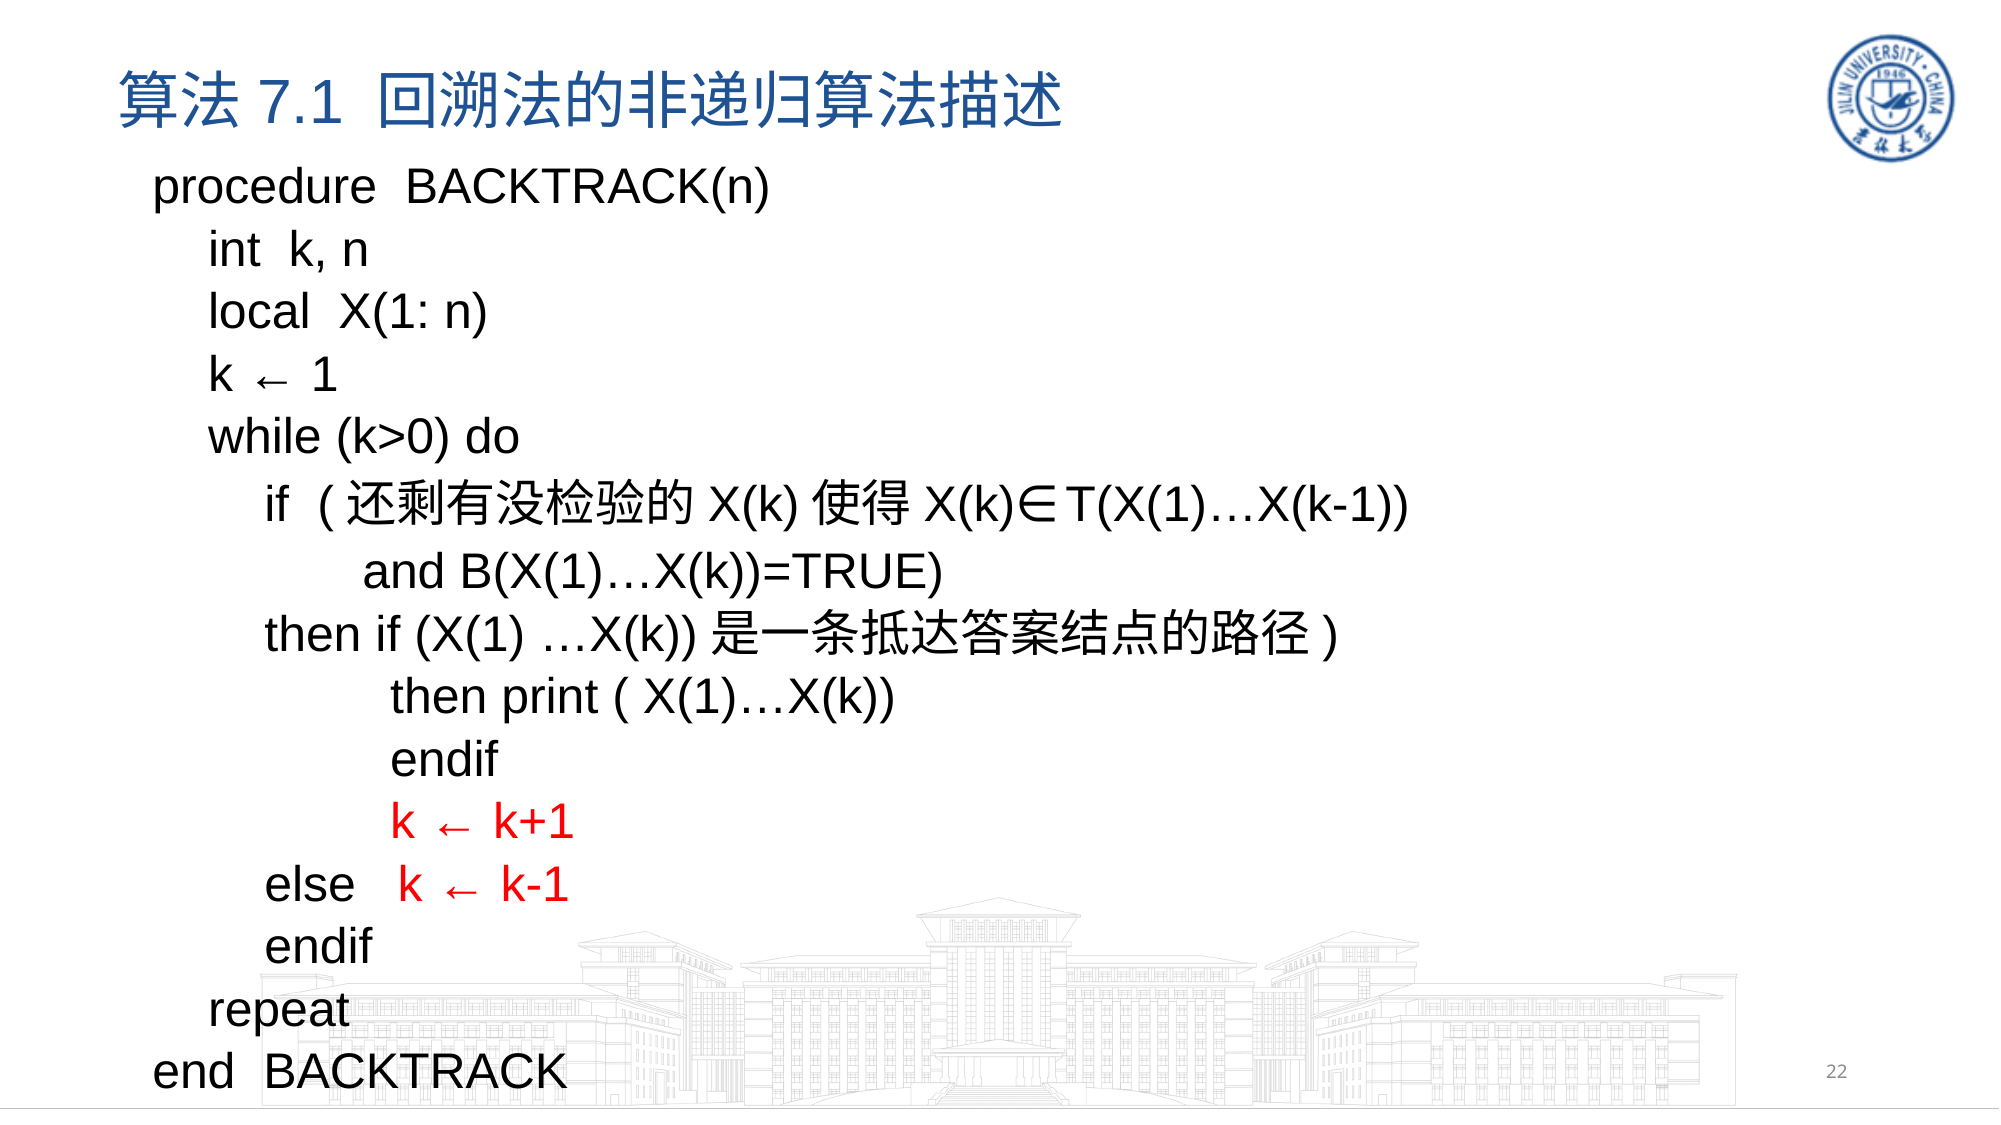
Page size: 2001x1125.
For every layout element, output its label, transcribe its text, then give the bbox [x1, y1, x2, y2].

title 算法7.1 回溯法的非递归算法描述 [102, 0, 1828, 213]
text_box kill [0, 897, 1999, 1109]
text_box procedure BACKTRACK(n) int k, n local X(1: n) k ← 1 while (k>0) do if (还剩有没检验的X(k)使得X(k)∈T(X(1)…X(k-1)) and B(X(1)…X(k))=TRUE) then if (X(1) …X(k))是一条抵达答案结点的路径) then print ( X(1)…X(k)) endif k ← k+1 else k ← k-1 endif repeat end BACKTRACK [137, 146, 1513, 1107]
picture [1828, 15, 1965, 173]
slide_number 22 [1513, 1042, 1863, 1103]
